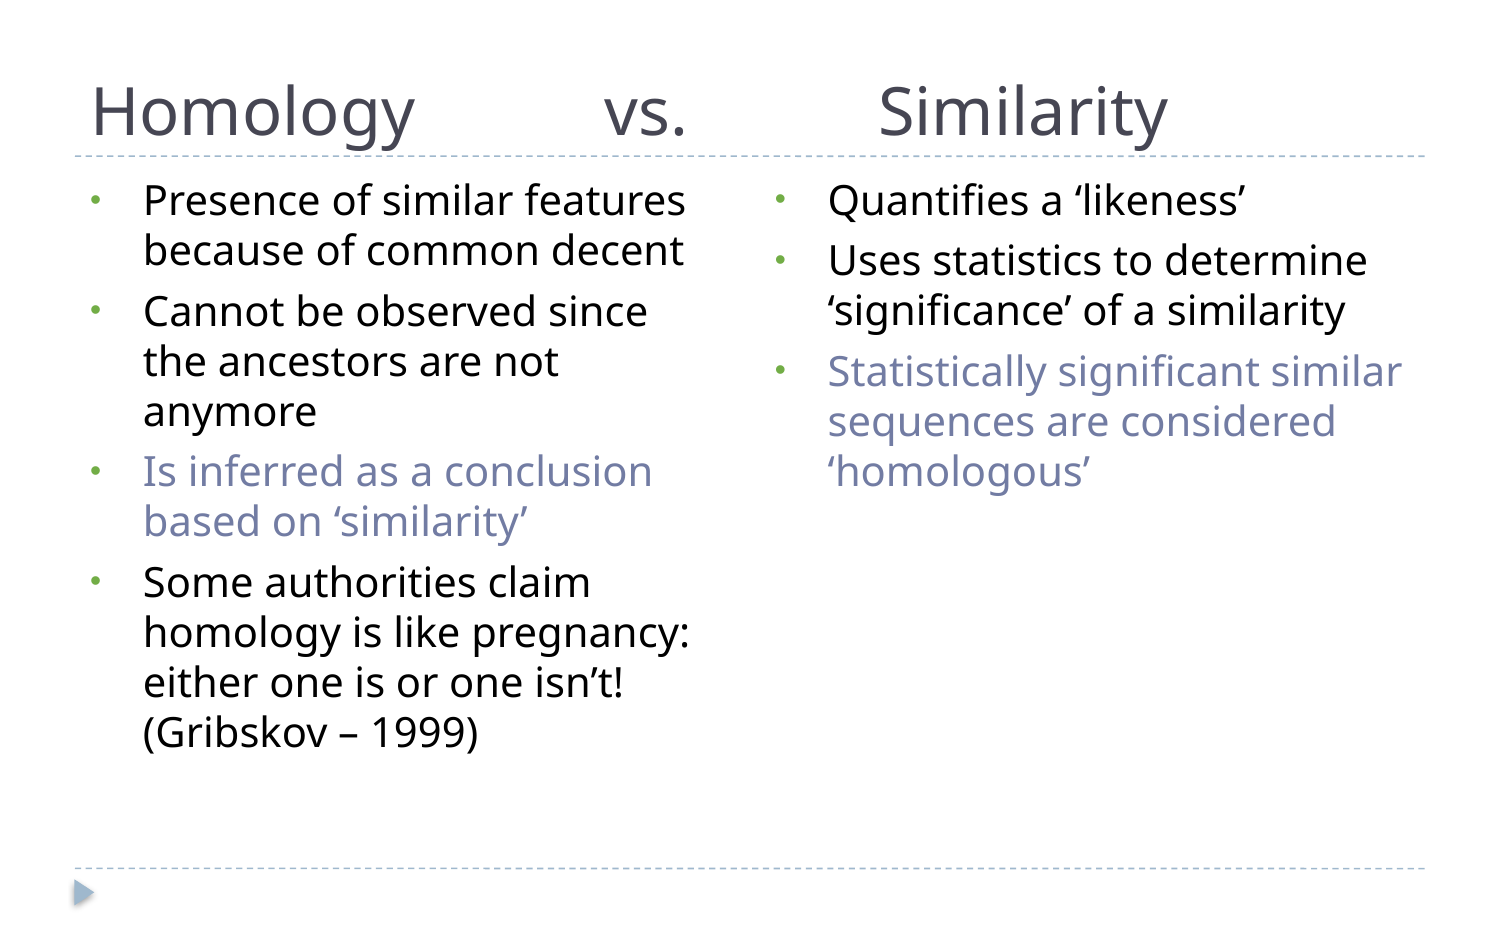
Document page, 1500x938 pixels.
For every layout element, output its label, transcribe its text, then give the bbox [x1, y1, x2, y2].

title Homology vs. Similarity [75, 31, 1425, 157]
list Quantifies a ‘likeness’ Uses statistics to determine ‘significance’ of a similarity Statistically significant similar sequences are considered ‘homologous’ [759, 166, 1423, 842]
list Presence of similar features because of common decent Cannot be observed since the ancestors are not anymore Is inferred as a conclusion based on ‘similarity’ Some authorities claim homology is like pregnancy: either one is or one isn’t! (Gribskov – 1999) [75, 166, 738, 842]
